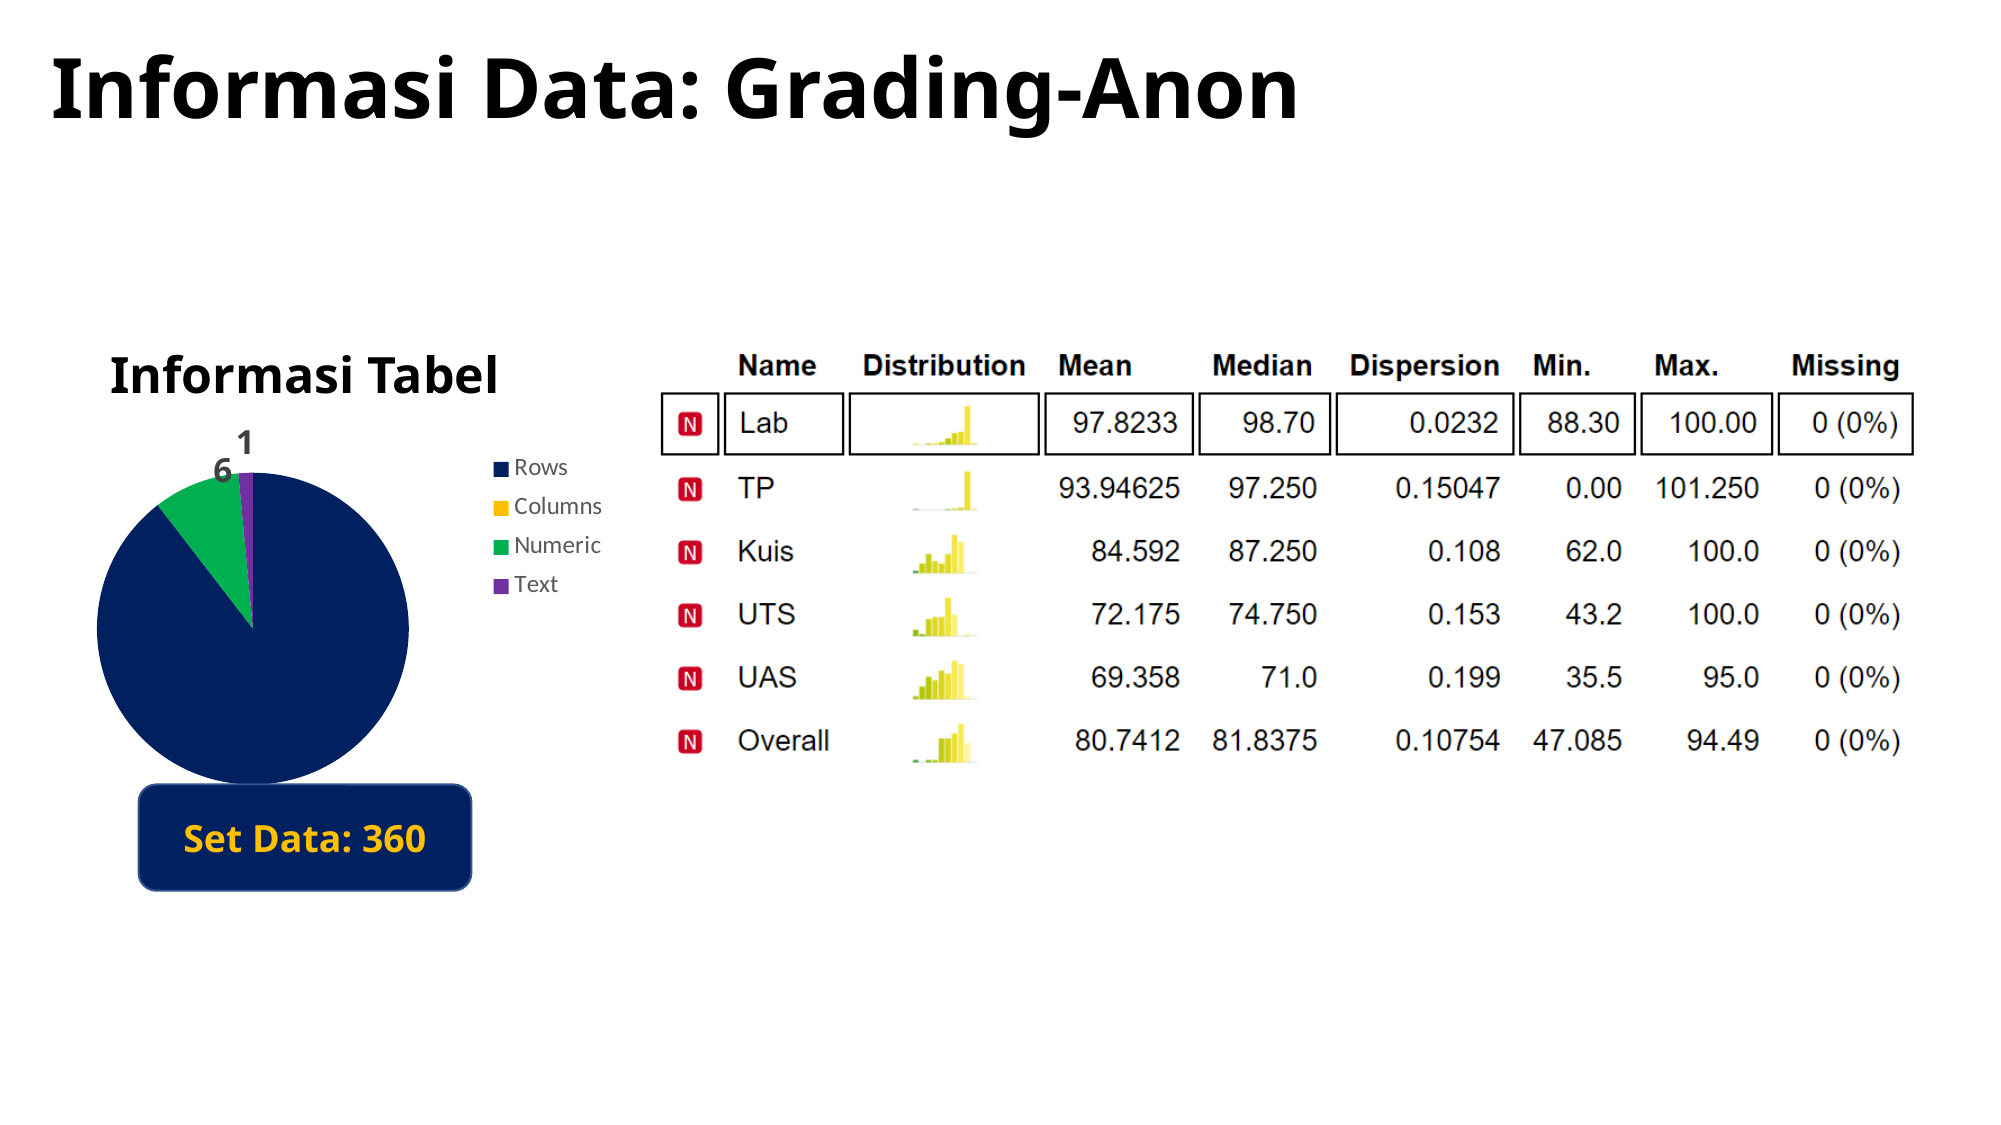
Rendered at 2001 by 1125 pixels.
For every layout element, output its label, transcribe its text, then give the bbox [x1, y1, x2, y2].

text_box Informasi Data: Grading-Anon [36, 28, 1318, 143]
text_box Set Data: 360 [137, 841, 473, 892]
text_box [0, 335, 644, 841]
picture [643, 335, 1933, 790]
